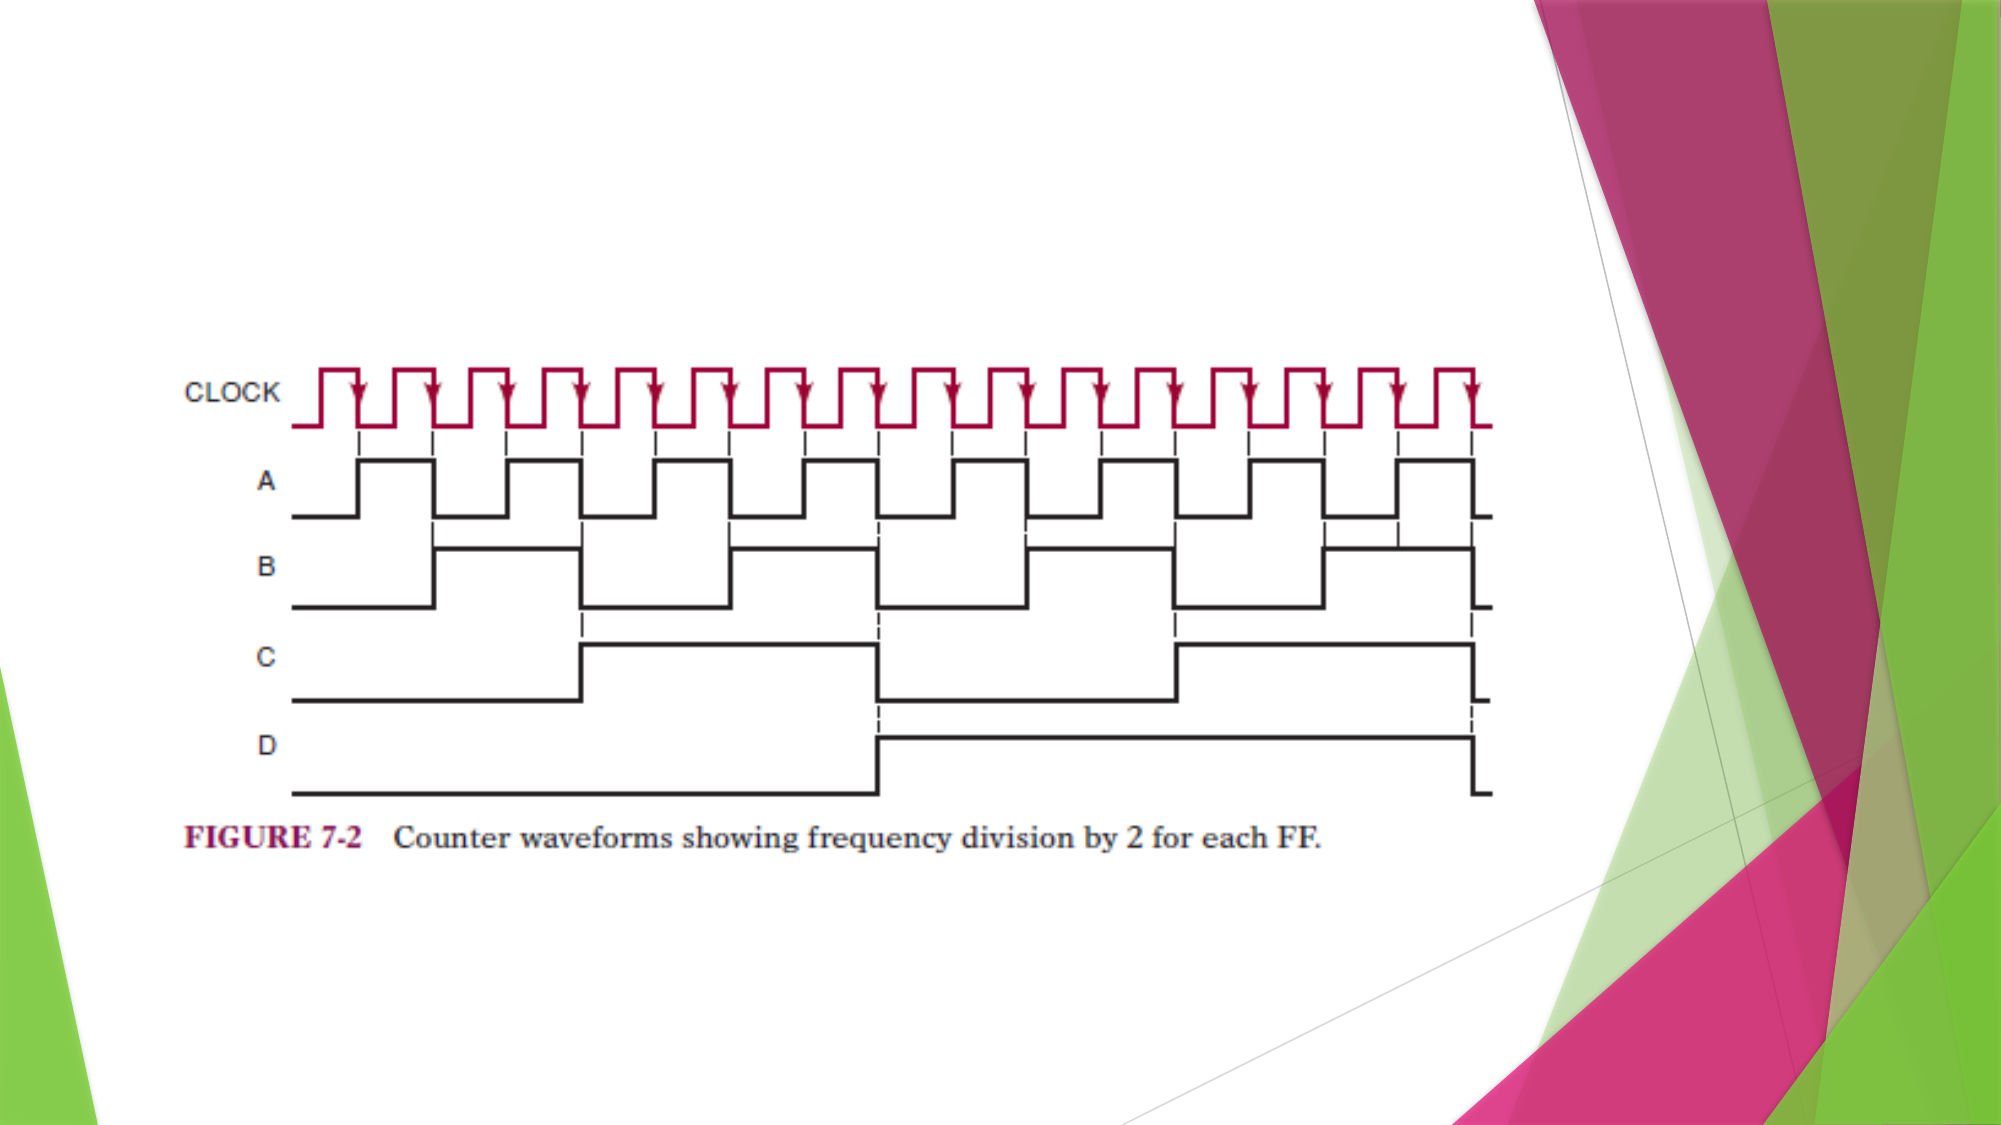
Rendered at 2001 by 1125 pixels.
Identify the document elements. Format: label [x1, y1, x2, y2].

picture [116, 301, 1558, 879]
